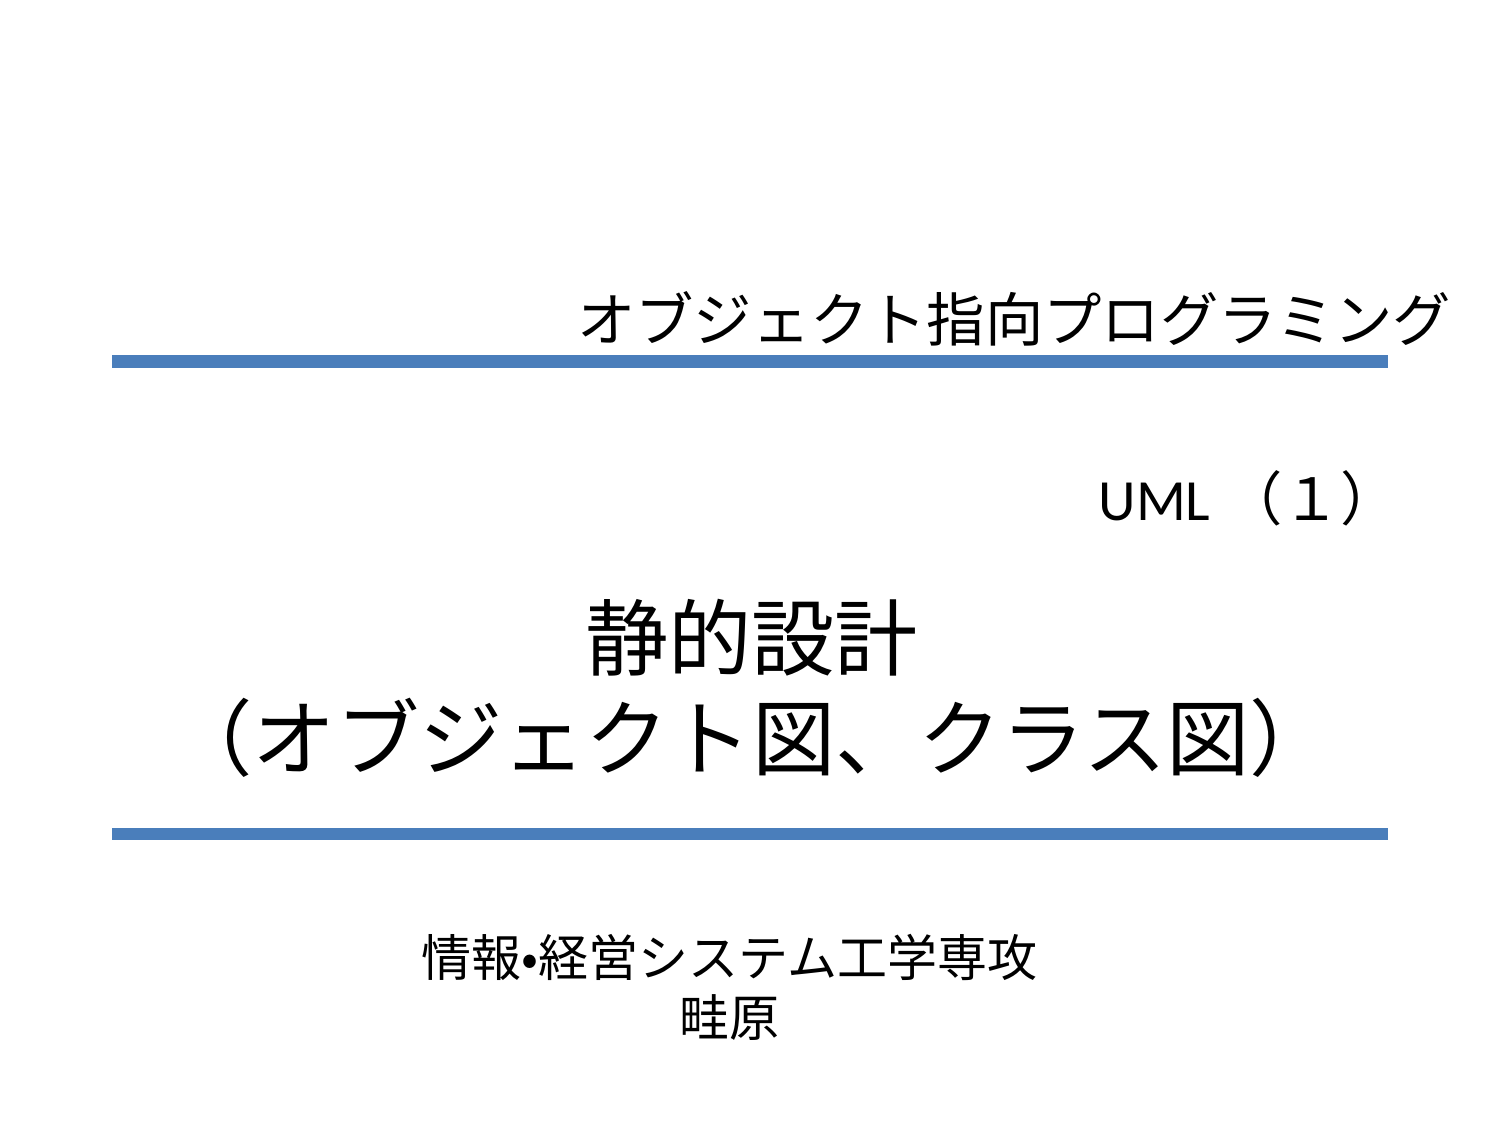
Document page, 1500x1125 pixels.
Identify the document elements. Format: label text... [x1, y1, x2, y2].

text_box 静的設計 （オブジェクト図、クラス図） [154, 578, 1348, 794]
text_box UML（１） [1084, 454, 1414, 540]
text_box オブジェクト指向プログラミング [562, 275, 1466, 361]
text_box 情報・経営システム工学専攻 畦原 [407, 919, 1053, 1054]
